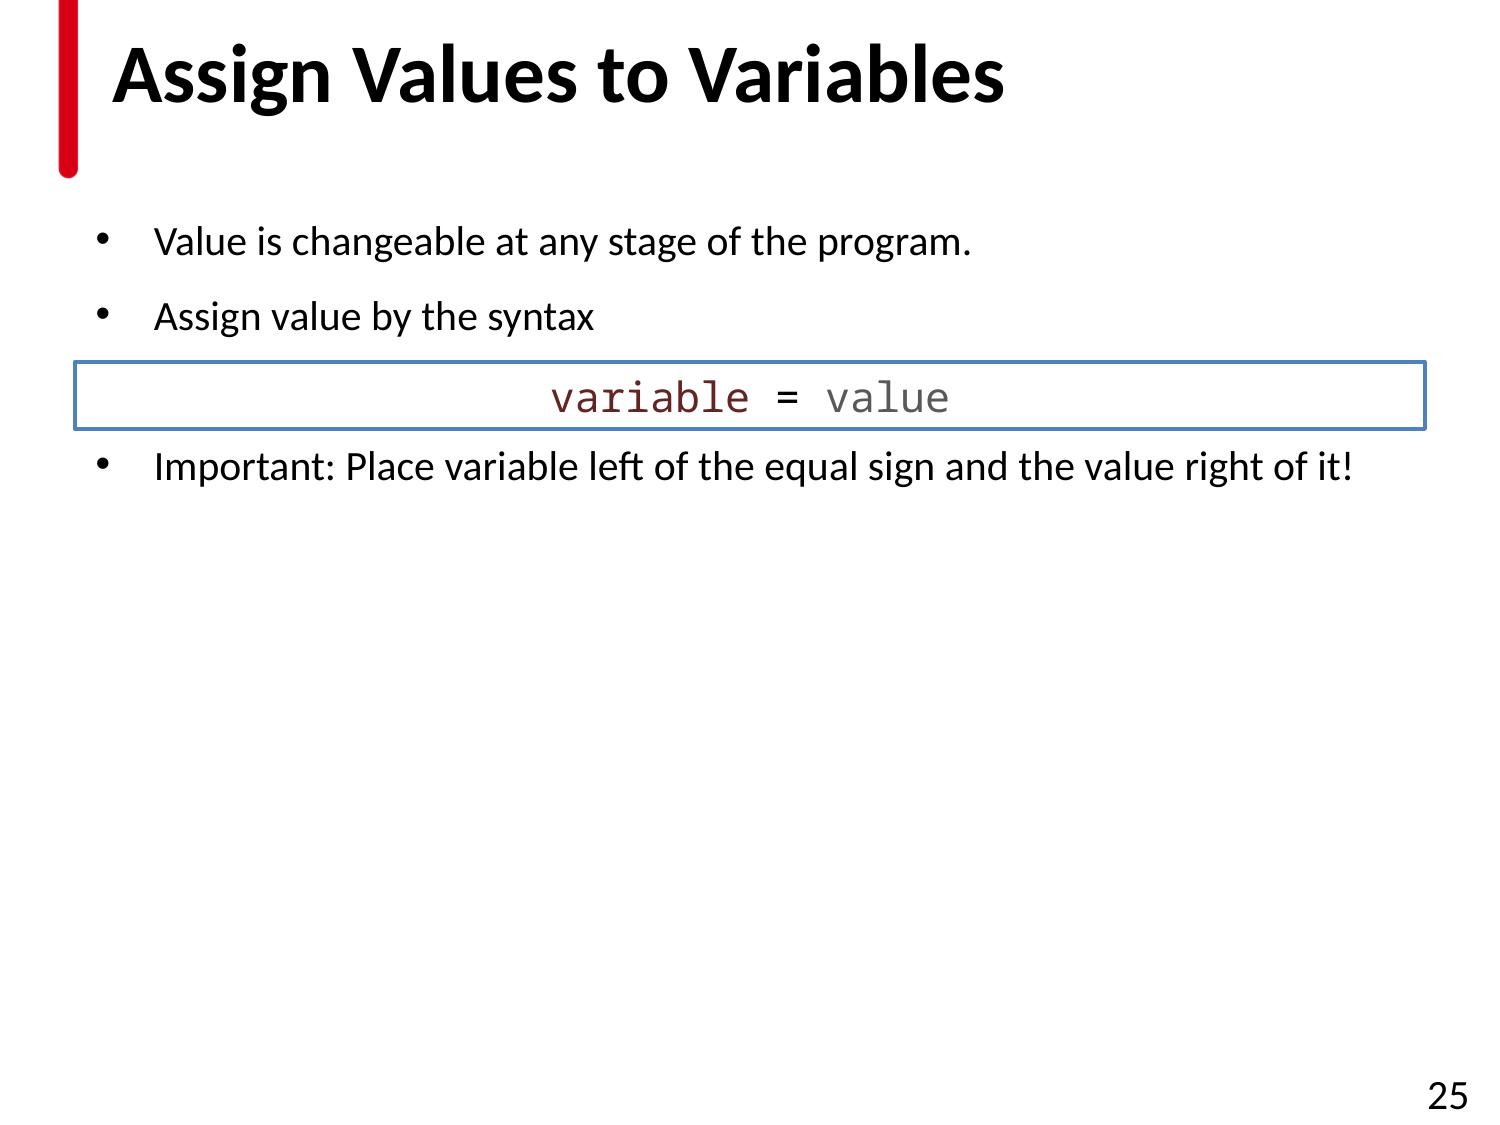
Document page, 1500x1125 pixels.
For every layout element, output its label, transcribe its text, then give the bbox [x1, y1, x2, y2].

list Value is changeable at any stage of the program. Assign value by the syntax Important: Place variable left of the equal sign and the value right of it! [80, 206, 1470, 701]
picture [57, 0, 81, 200]
title Assign Values to Variables [97, 0, 1425, 138]
text_box variable = value [73, 360, 1427, 431]
